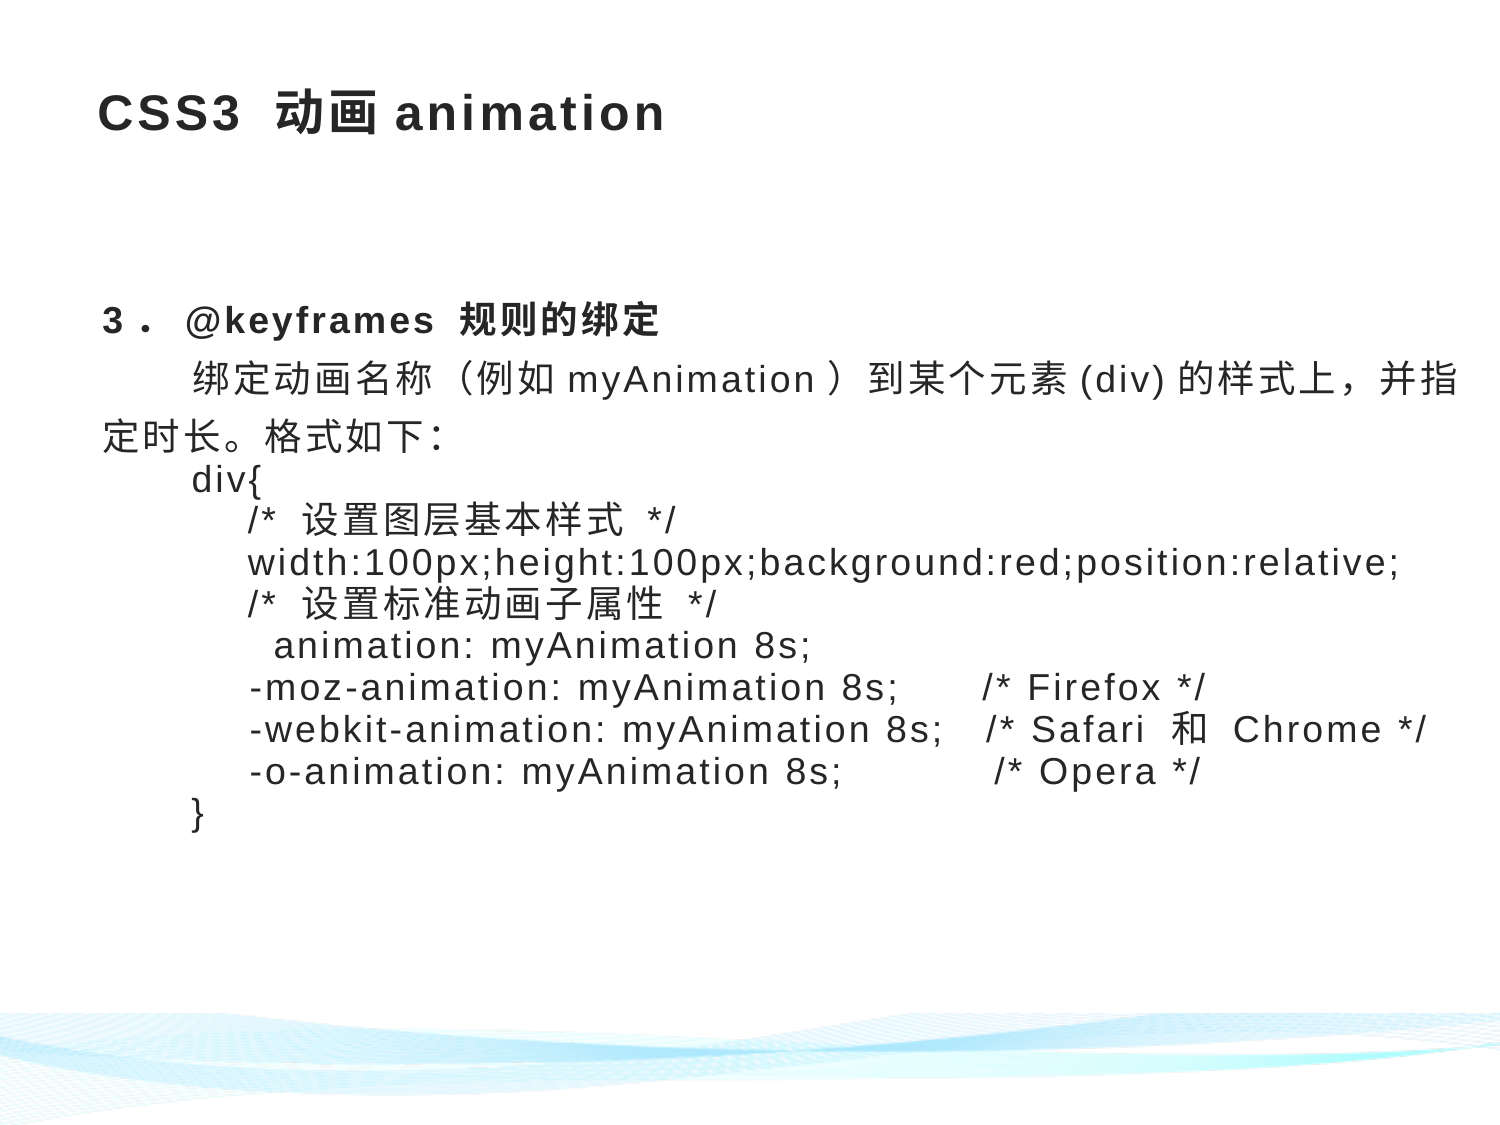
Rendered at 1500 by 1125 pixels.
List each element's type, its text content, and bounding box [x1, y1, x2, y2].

list 3．@keyframes 规则的绑定 绑定动画名称（例如myAnimation）到某个元素(div)的样式上，并指定时长。格式如下： div{ /* 设置图层基本样式 */ width:100px;height:100px;background:red;position:relative; /* 设置标准动画子属性 */ animation: myAnimation 8s; -moz-animation: myAnimation 8s; /* Firefox */ -webkit-animation: myAnimation 8s; /* Safari 和 Chrome */ -o-animation: myAnimation 8s; /* Opera */ } [87, 275, 1484, 913]
picture [0, 1013, 1500, 1125]
title CSS3 动画animation [82, 72, 1418, 146]
